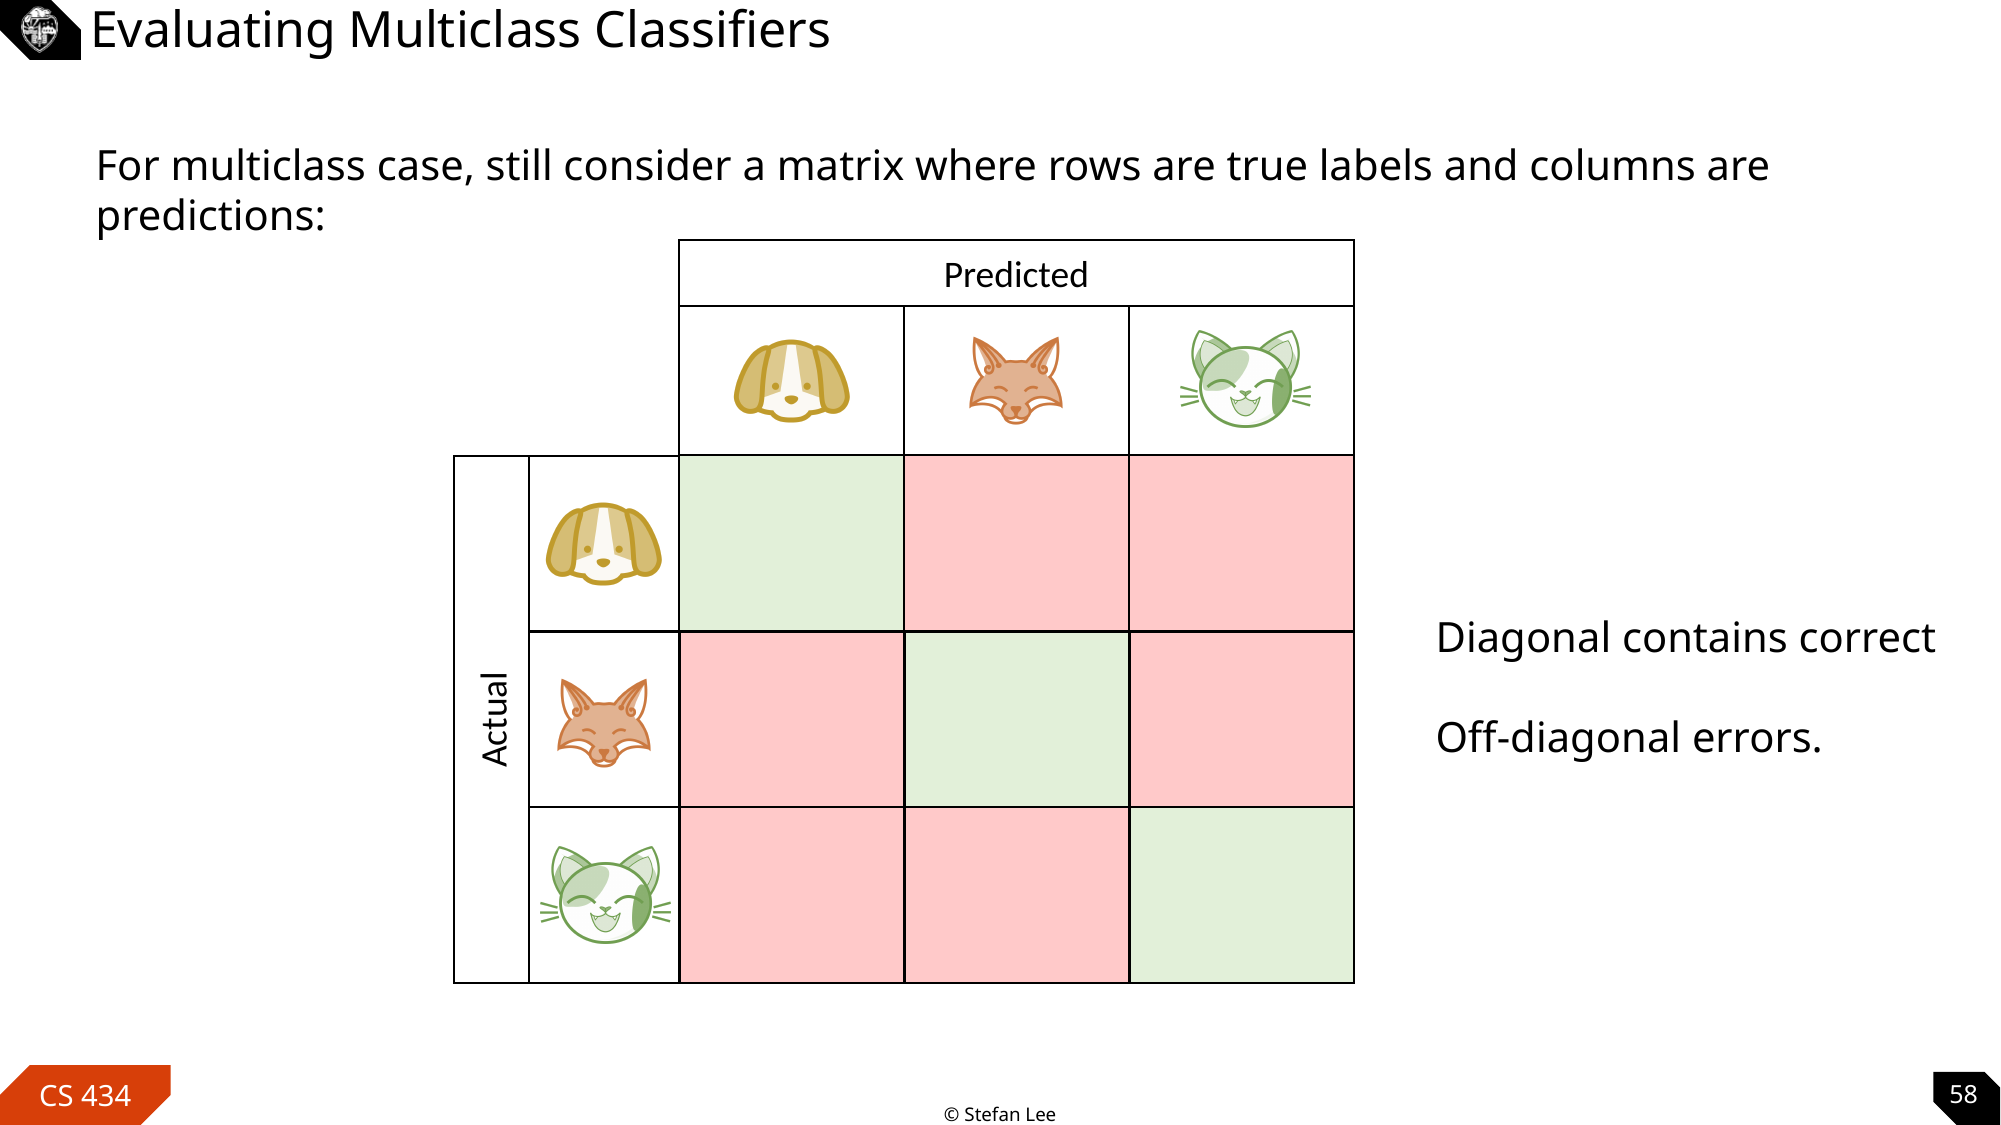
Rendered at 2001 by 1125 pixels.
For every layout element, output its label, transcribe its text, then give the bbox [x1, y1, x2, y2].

slide_number 58 [1933, 1071, 1994, 1119]
text_box Diagonal contains correct Off-diagonal errors. [1420, 603, 1976, 768]
title Evaluating Multiclass Classifiers [0, 1, 1699, 61]
text_box For multiclass case, still consider a matrix where rows are true labels and columns are predictions: [80, 131, 1967, 246]
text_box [454, 239, 1355, 984]
